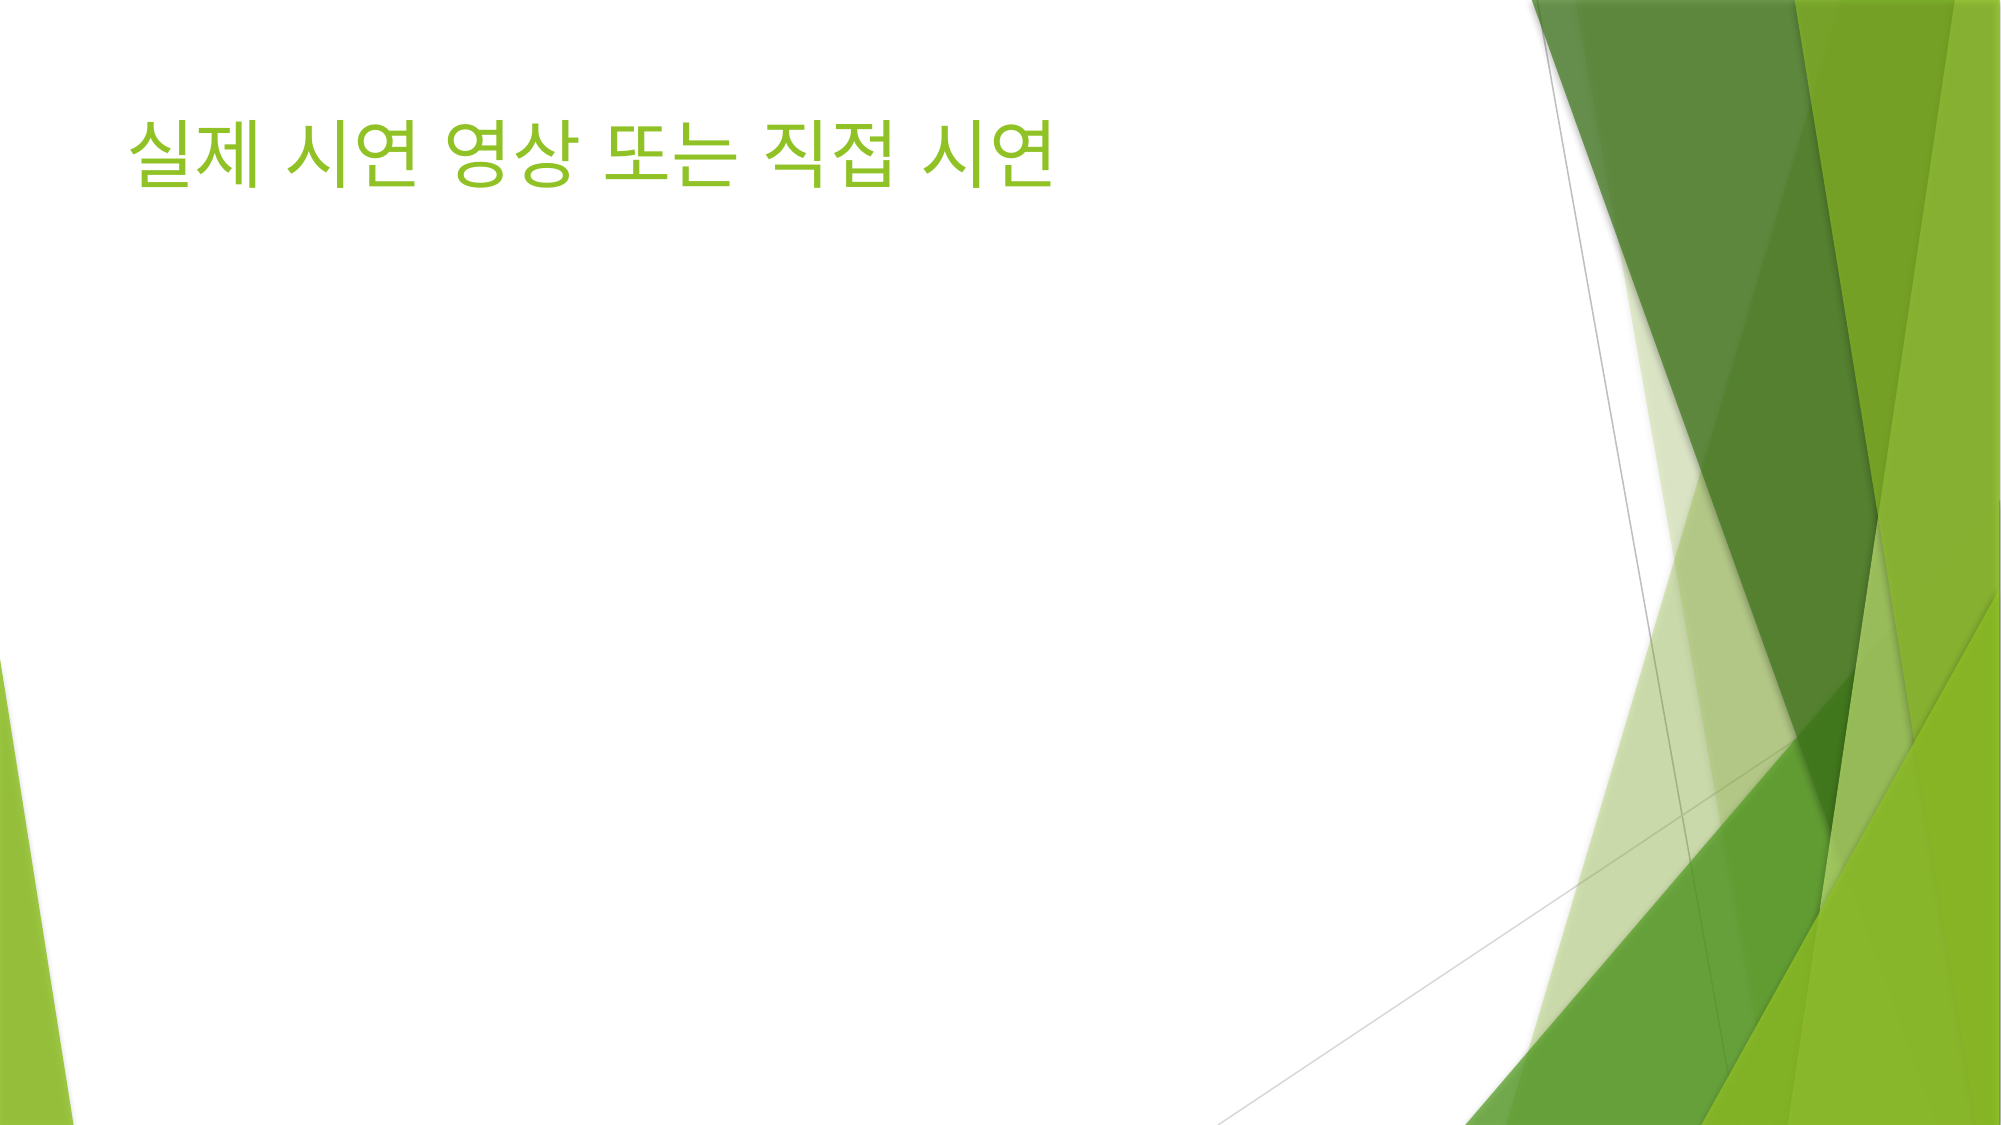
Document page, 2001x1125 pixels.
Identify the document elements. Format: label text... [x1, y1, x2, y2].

title 실제 시연 영상 또는 직접 시연 [111, 99, 1522, 317]
